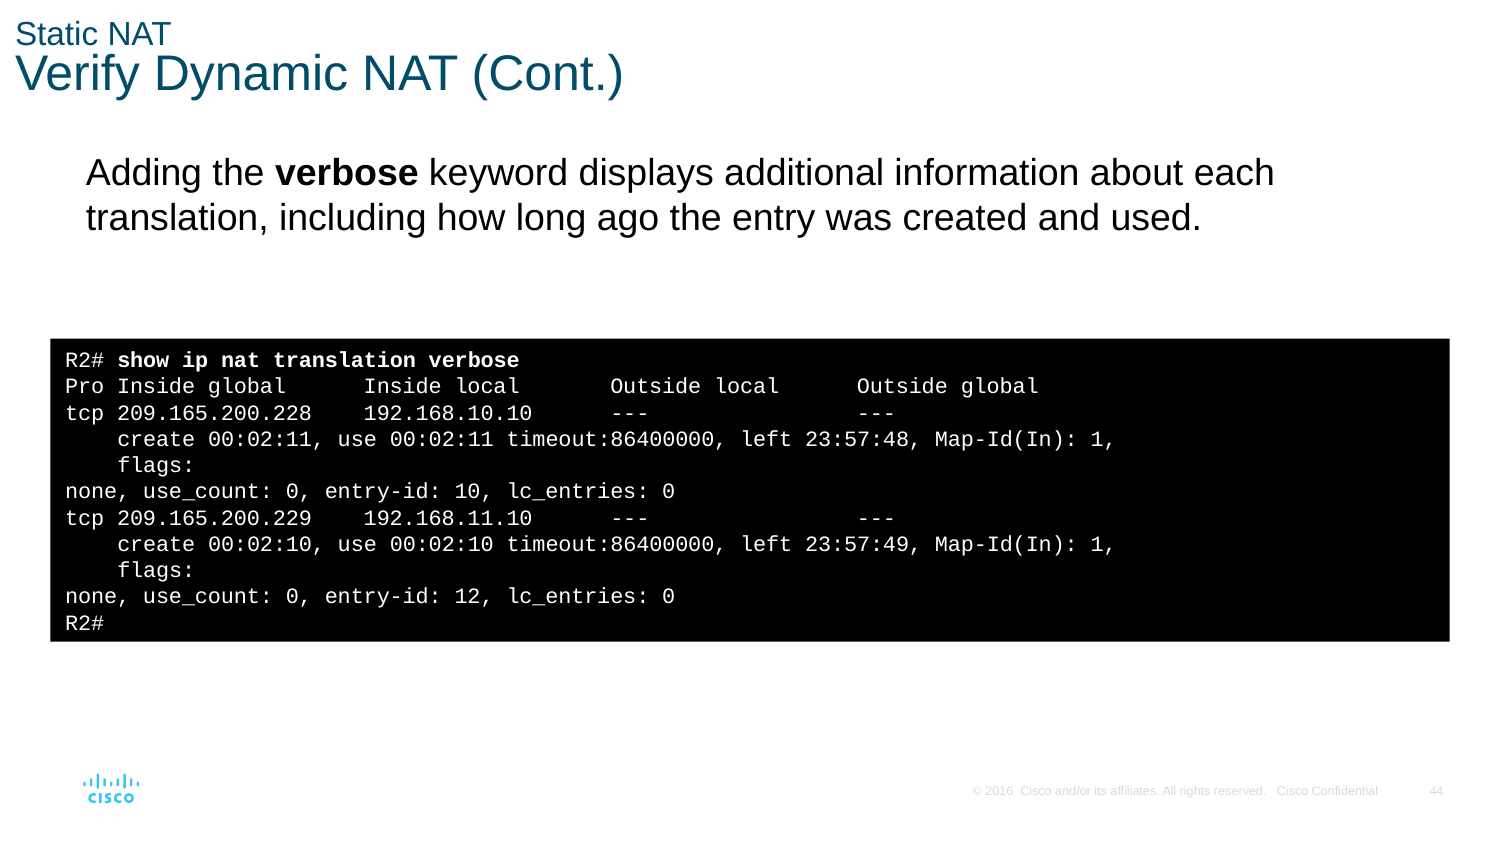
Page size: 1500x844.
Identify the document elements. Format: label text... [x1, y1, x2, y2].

title Static NAT Verify Dynamic NAT (Cont.) [0, 0, 1369, 121]
list Adding the verbose keyword displays additional information about each translation, including how long ago the entry was created and used. [70, 140, 1369, 311]
text_box R2# show ip nat translation verbose Pro Inside global Inside local Outside local Outside global tcp 209.165.200.228 192.168.10.10 --- --- create 00:02:11, use 00:02:11 timeout:86400000, left 23:57:48, Map-Id(In): 1, flags: none, use_count: 0, entry-id: 10, lc_entries: 0 tcp 209.165.200.229 192.168.11.10 --- --- create 00:02:10, use 00:02:10 timeout:86400000, left 23:57:49, Map-Id(In): 1, flags: none, use_count: 0, entry-id: 12, lc_entries: 0 R2# [50, 338, 1450, 642]
